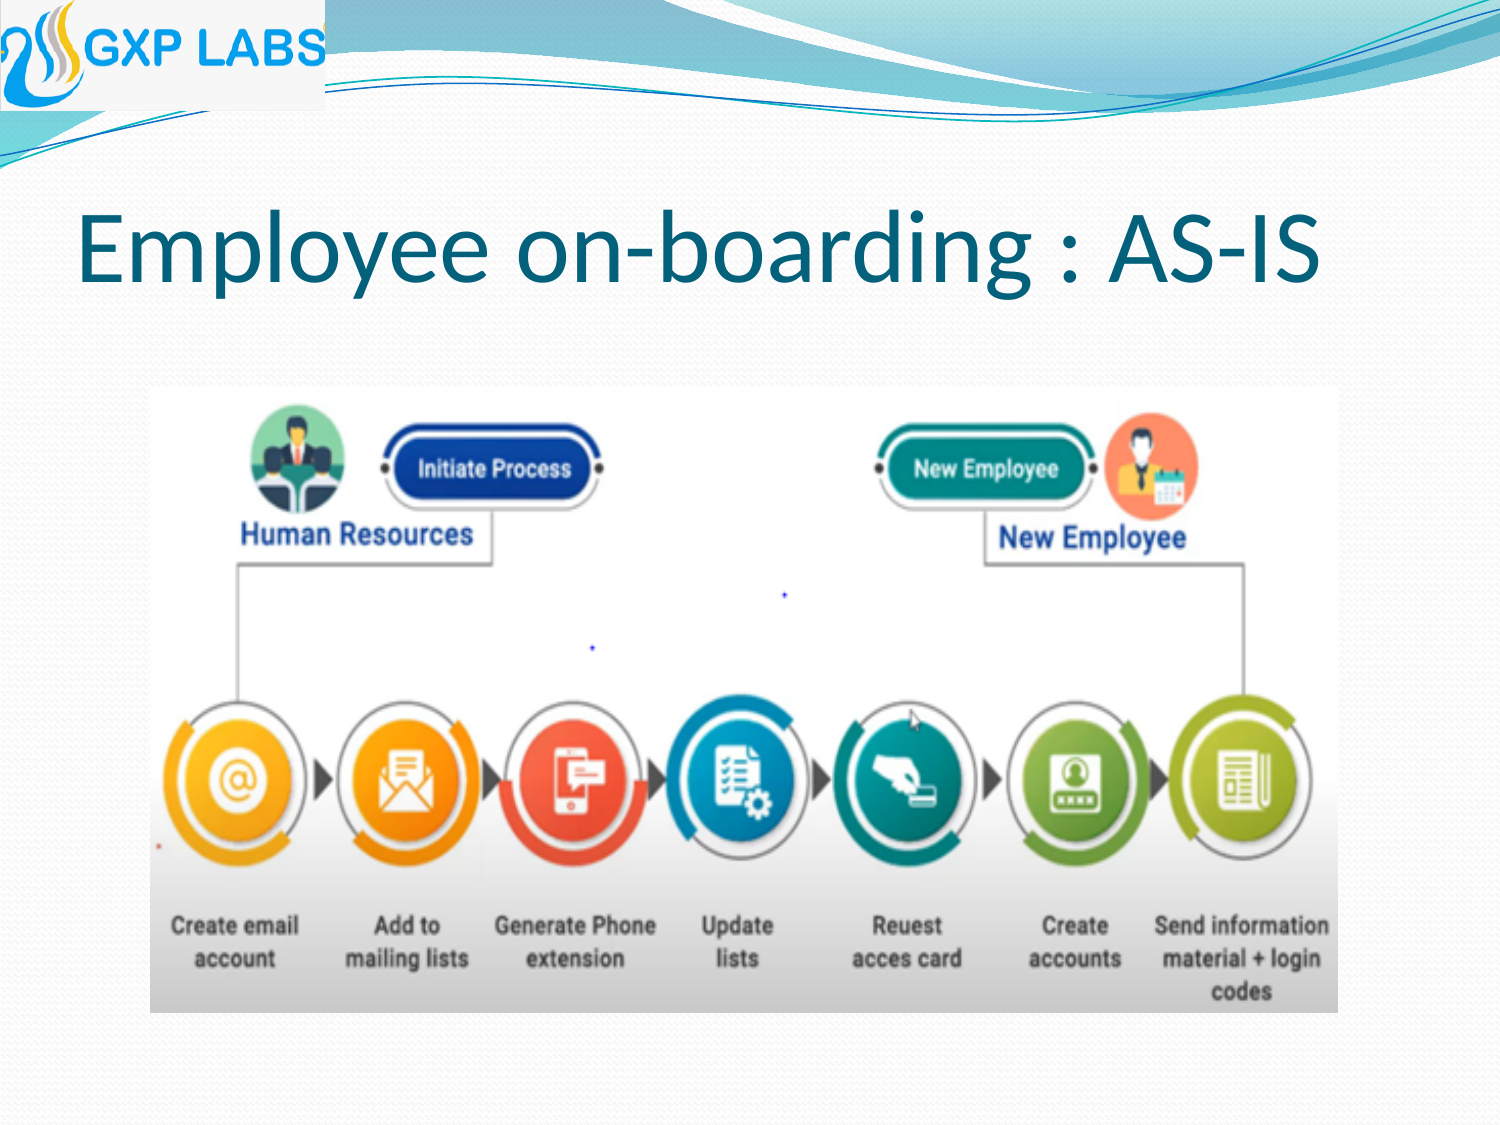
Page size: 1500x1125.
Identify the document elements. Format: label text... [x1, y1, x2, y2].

title Employee on-boarding : AS-IS [75, 115, 1425, 303]
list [149, 387, 1338, 1013]
picture [0, 0, 326, 111]
